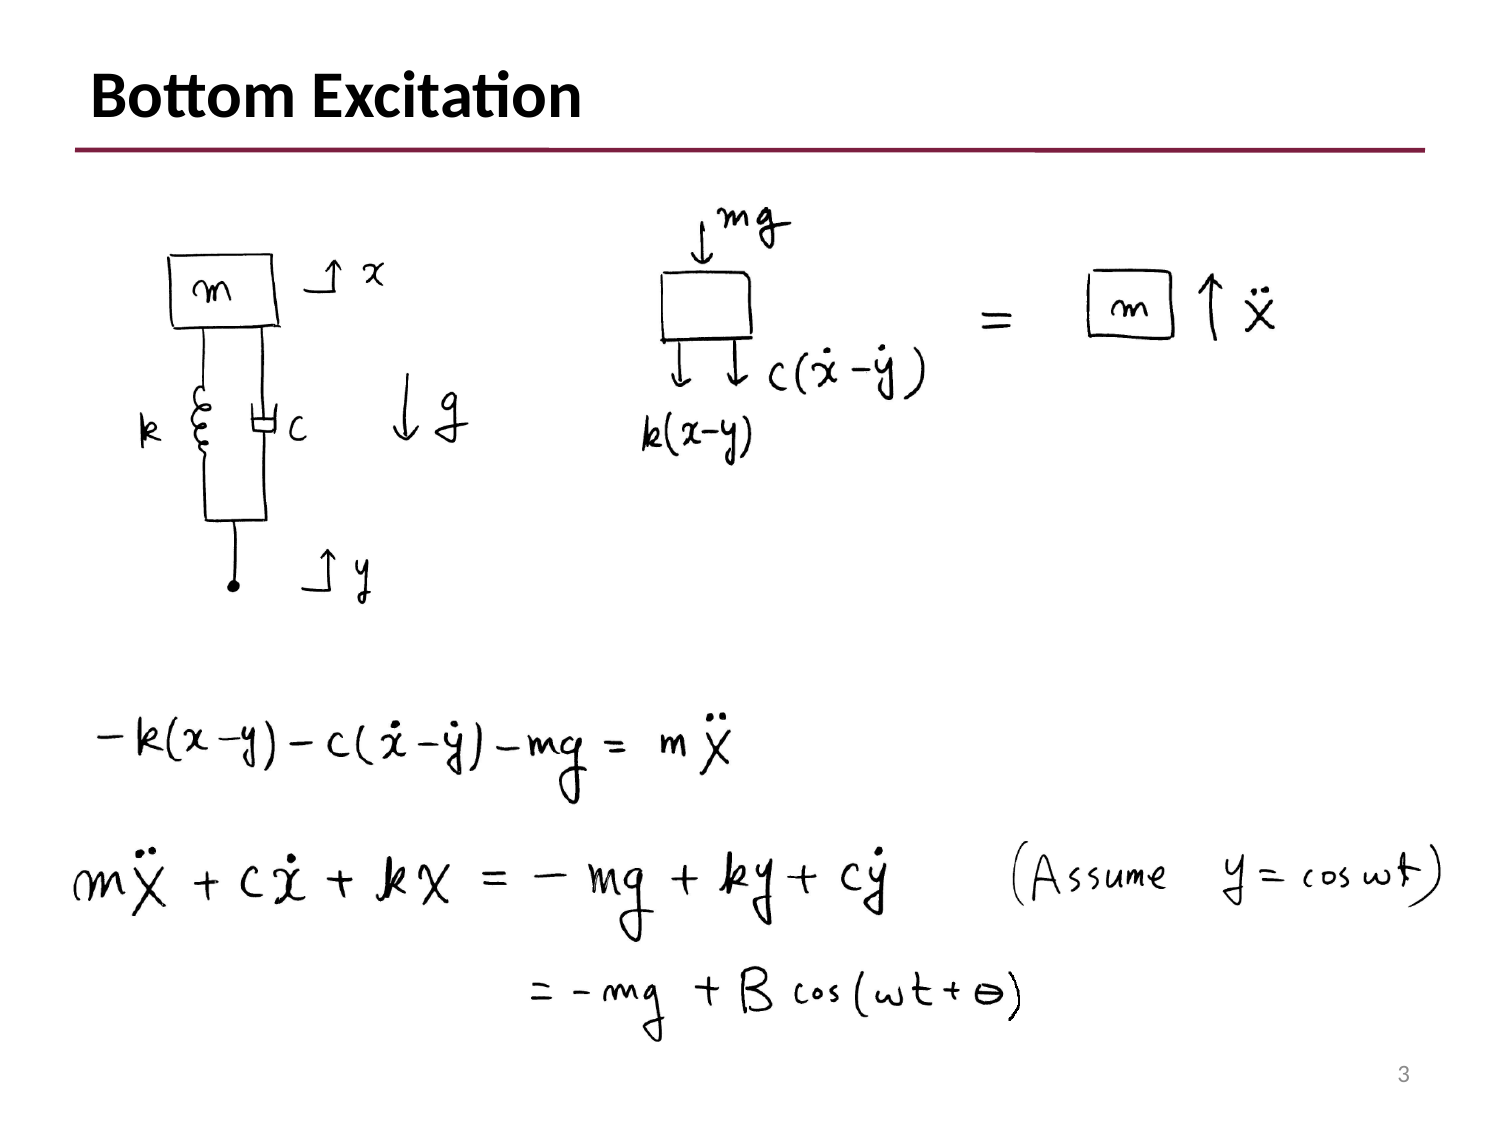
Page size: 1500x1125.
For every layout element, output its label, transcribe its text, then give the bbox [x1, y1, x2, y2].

picture [109, 237, 474, 619]
picture [987, 824, 1452, 916]
picture [599, 174, 1288, 472]
slide_number 3 [1074, 1042, 1425, 1103]
title Bottom Excitation [74, 44, 1426, 138]
picture [37, 692, 1026, 1043]
